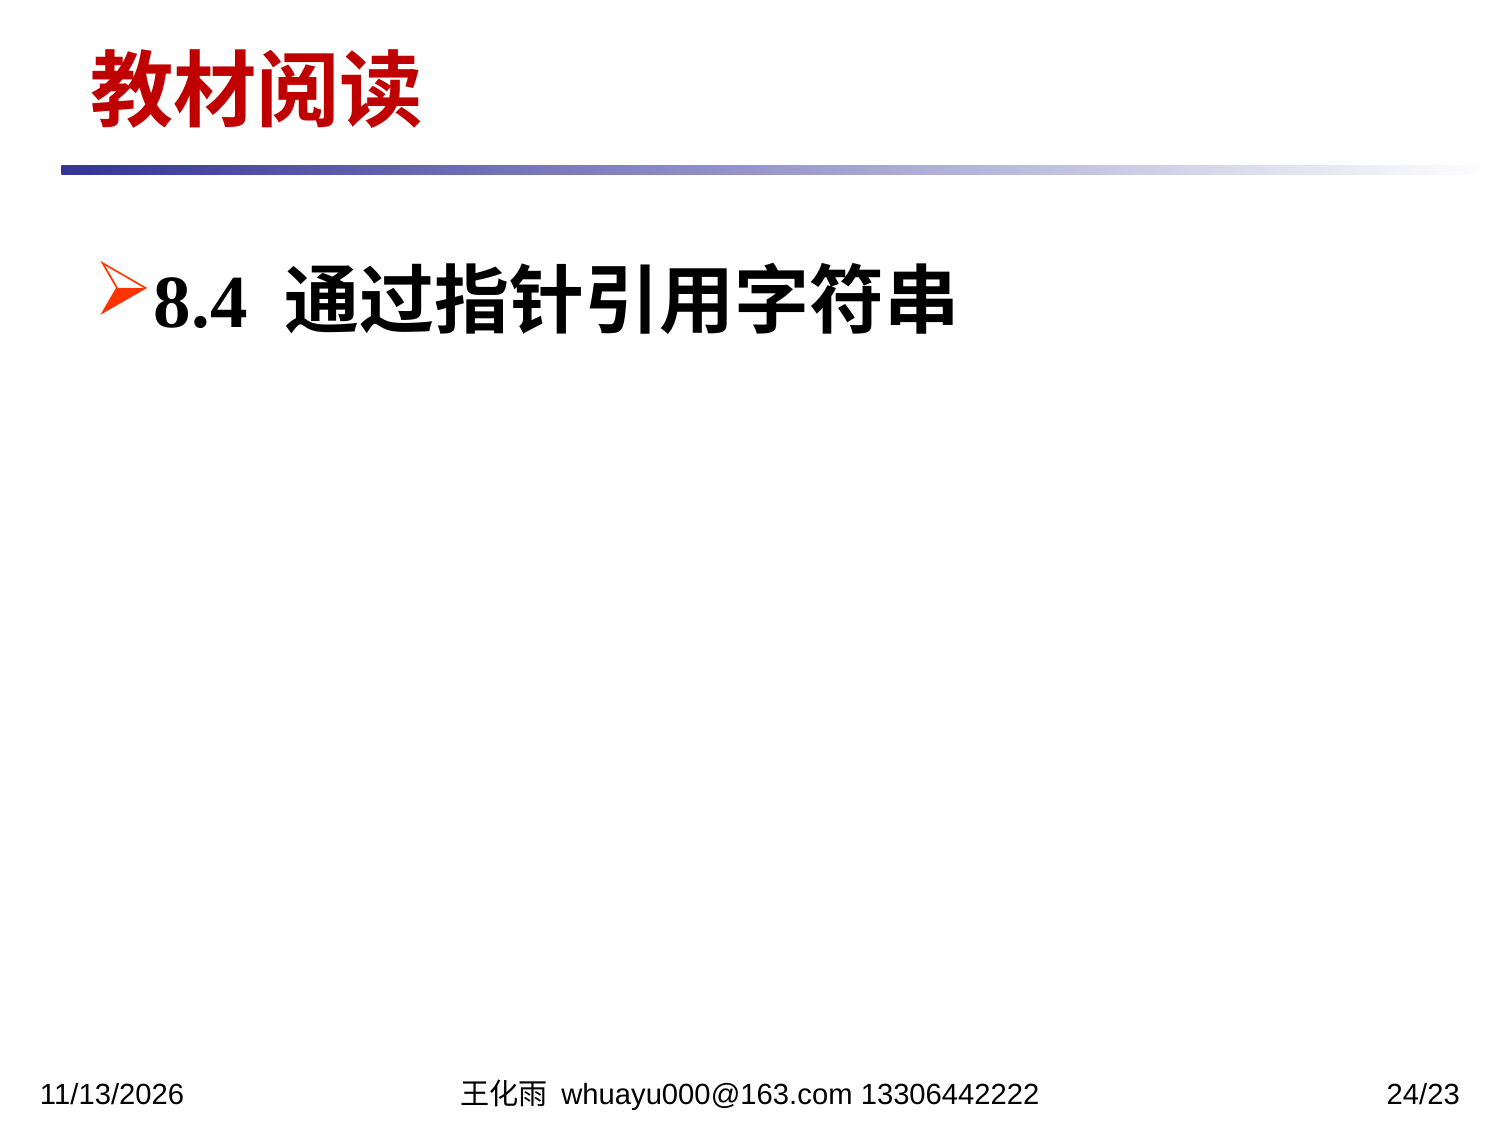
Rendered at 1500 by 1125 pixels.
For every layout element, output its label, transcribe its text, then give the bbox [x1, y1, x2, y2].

slide_number 24/23 [1187, 1074, 1476, 1103]
footer 王化雨 whuayu000@163.com 13306442222 [387, 1074, 1113, 1103]
list 8.4 通过指针引用字符串 [79, 200, 1438, 1006]
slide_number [24, 1074, 376, 1103]
title 教材阅读 [75, 37, 1475, 138]
